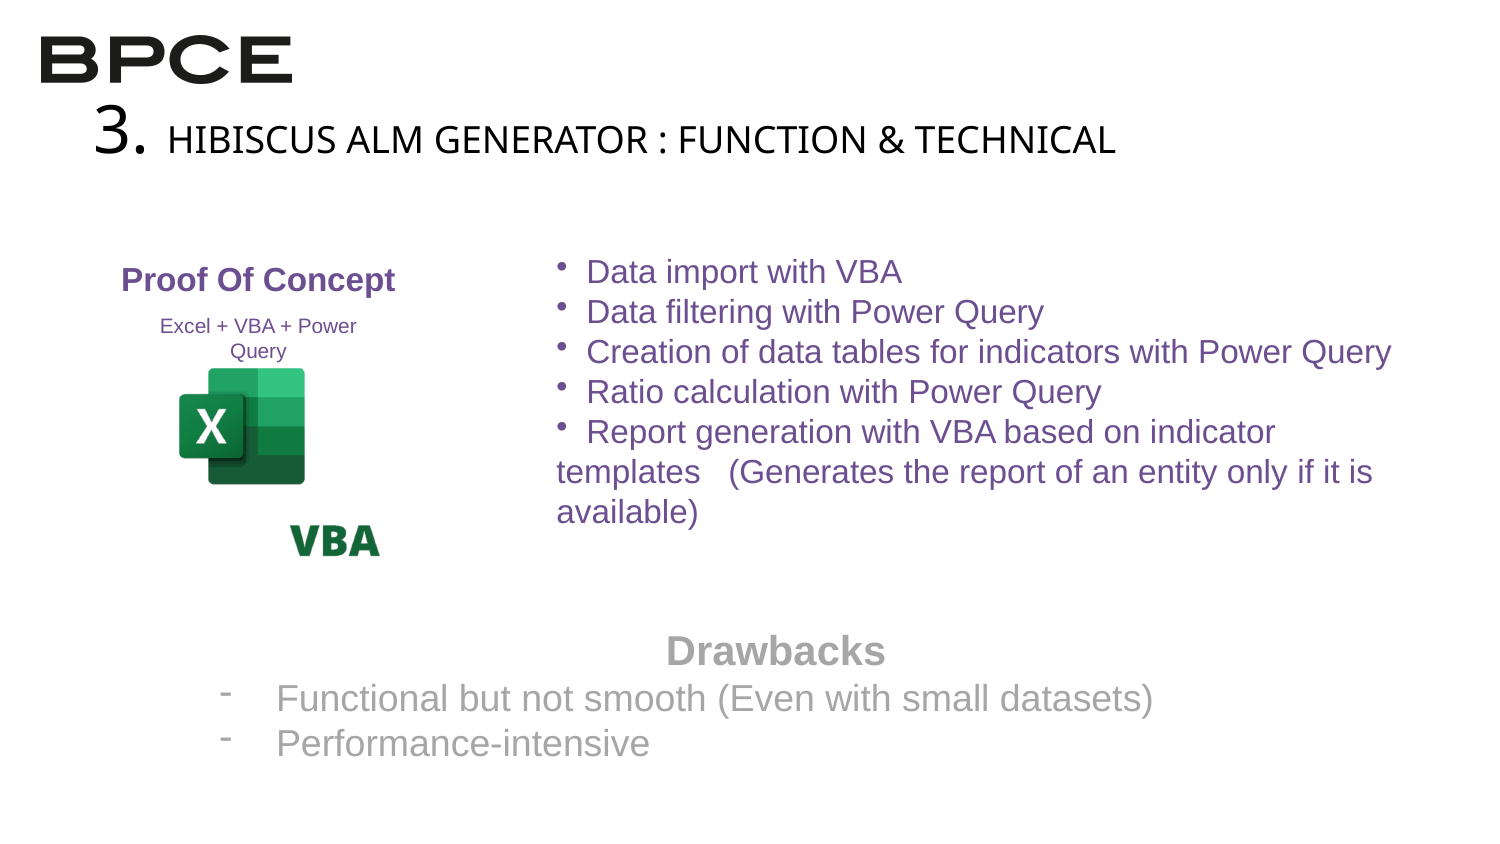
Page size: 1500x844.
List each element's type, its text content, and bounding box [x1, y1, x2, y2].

text_box 3. HIBISCUS ALM GENERATOR : FUNCTION & TECHNICAL [93, 96, 1358, 168]
text_box Proof Of Concept [82, 250, 435, 306]
text_box Excel + VBA + Power Query [119, 304, 398, 370]
picture [159, 344, 398, 582]
text_box Data import with VBA Data filtering with Power Query Creation of data tables for indicators with Power Query Ratio calculation with Power Query Report generation with VBA based on indicator templates (Generates the report of an entity only if it is available) [541, 203, 1426, 538]
text_box Drawbacks Functional but not smooth (Even with small datasets) Performance-intensive [204, 616, 1348, 817]
picture [41, 35, 292, 84]
